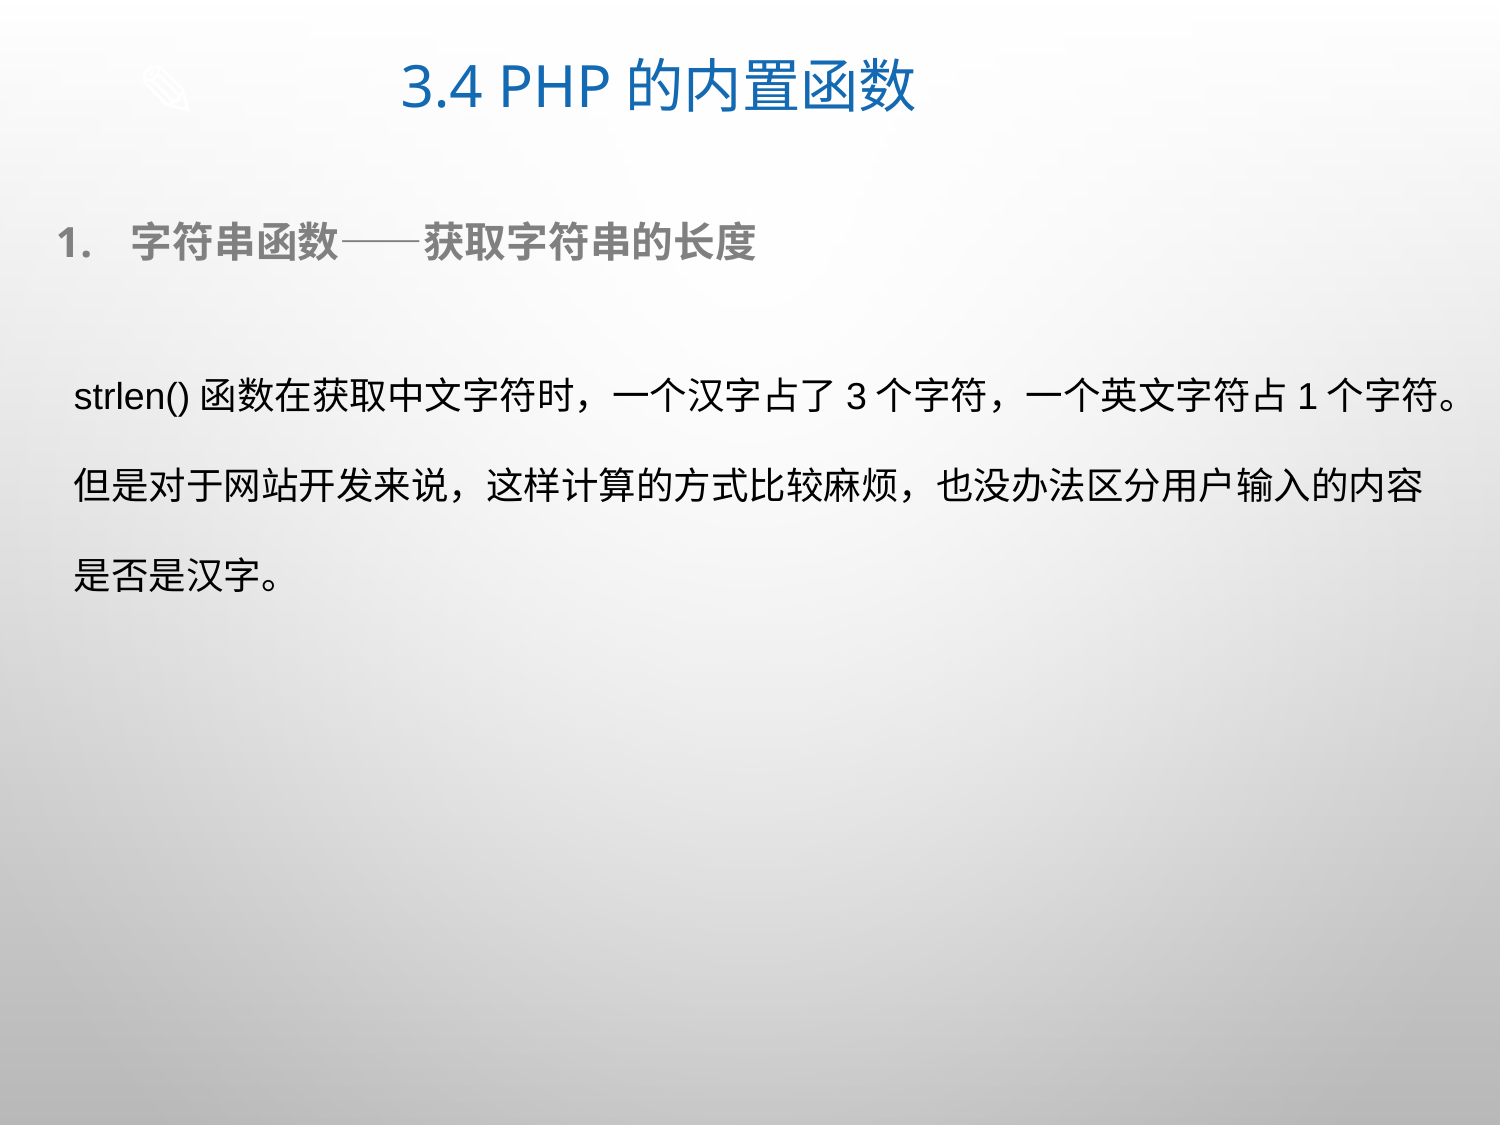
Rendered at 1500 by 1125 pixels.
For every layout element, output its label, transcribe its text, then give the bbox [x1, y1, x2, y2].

picture [0, 0, 1500, 1125]
text_box 字符串函数——获取字符串的长度 [41, 208, 1424, 274]
title 3.4 PHP的内置函数 [271, 25, 1046, 153]
text_box strlen()函数在获取中文字符时，一个汉字占了3个字符，一个英文字符占1个字符。但是对于网站开发来说，这样计算的方式比较麻烦，也没办法区分用户输入的内容是否是汉字。 [59, 319, 1458, 605]
